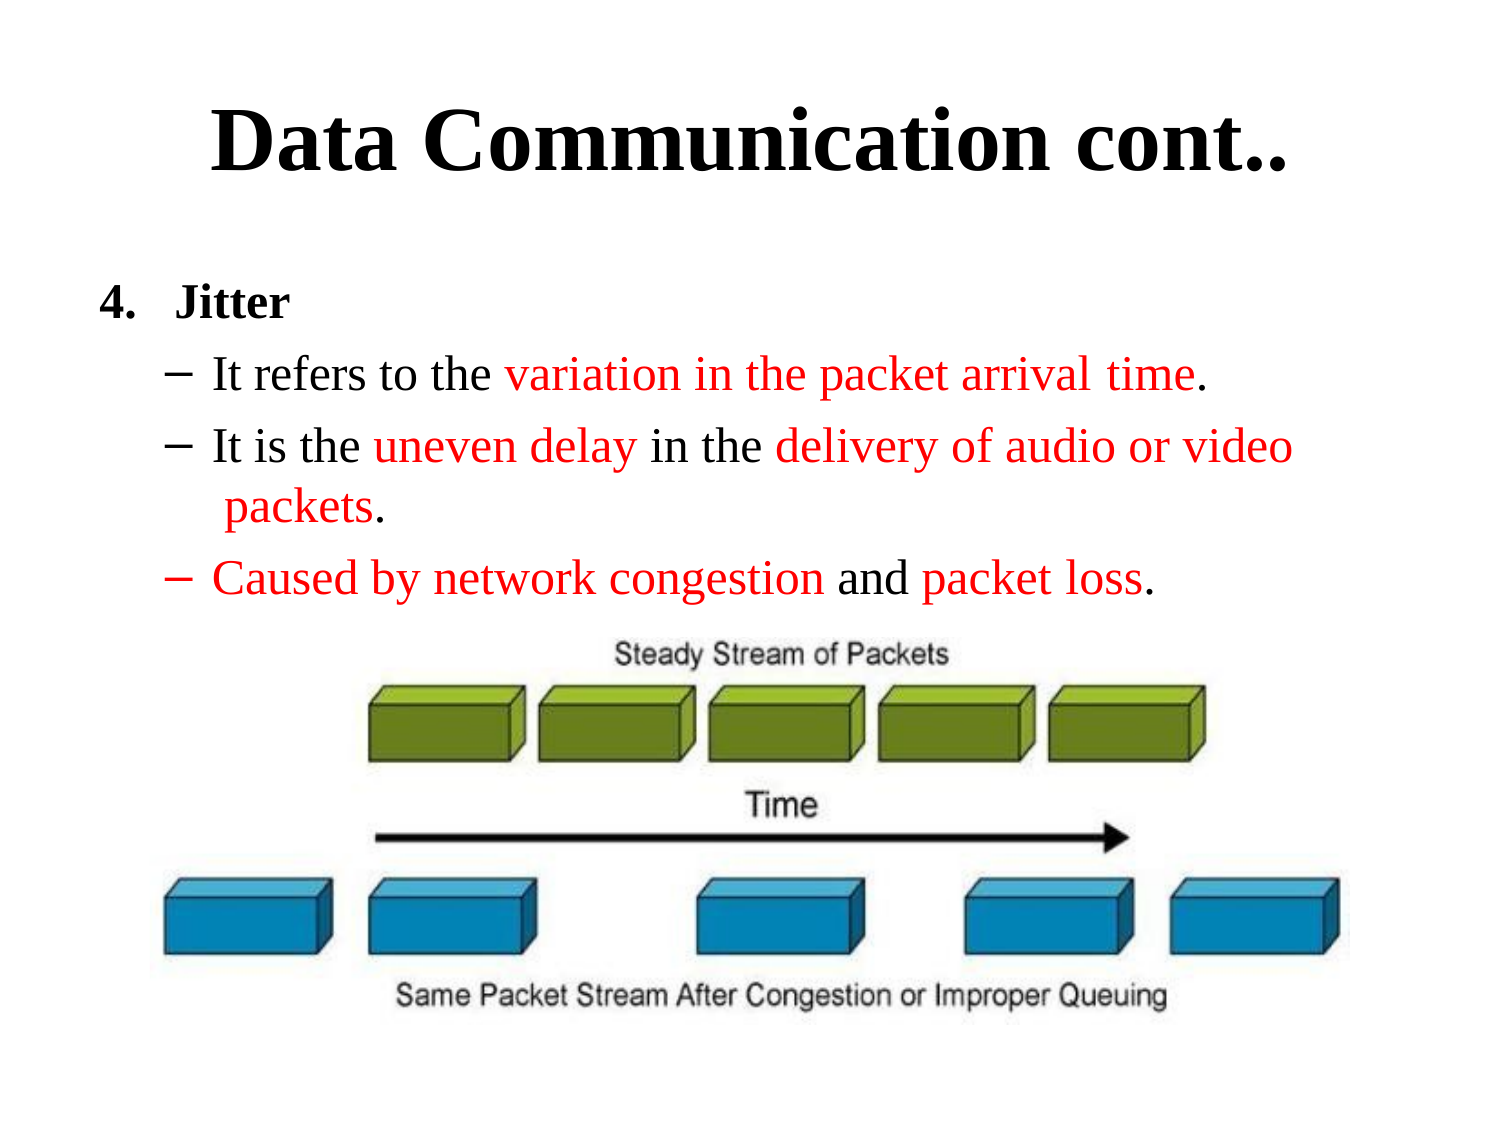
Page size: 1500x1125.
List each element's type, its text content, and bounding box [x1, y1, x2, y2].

title Data Communication cont.. [208, 76, 1292, 254]
text_box [149, 637, 1350, 1025]
text_box Jitter It refers to the variation in the packet arrival time. It is the uneven delay in the delivery of audio or video packets. Caused by network congestion and packet loss. [97, 254, 1298, 605]
